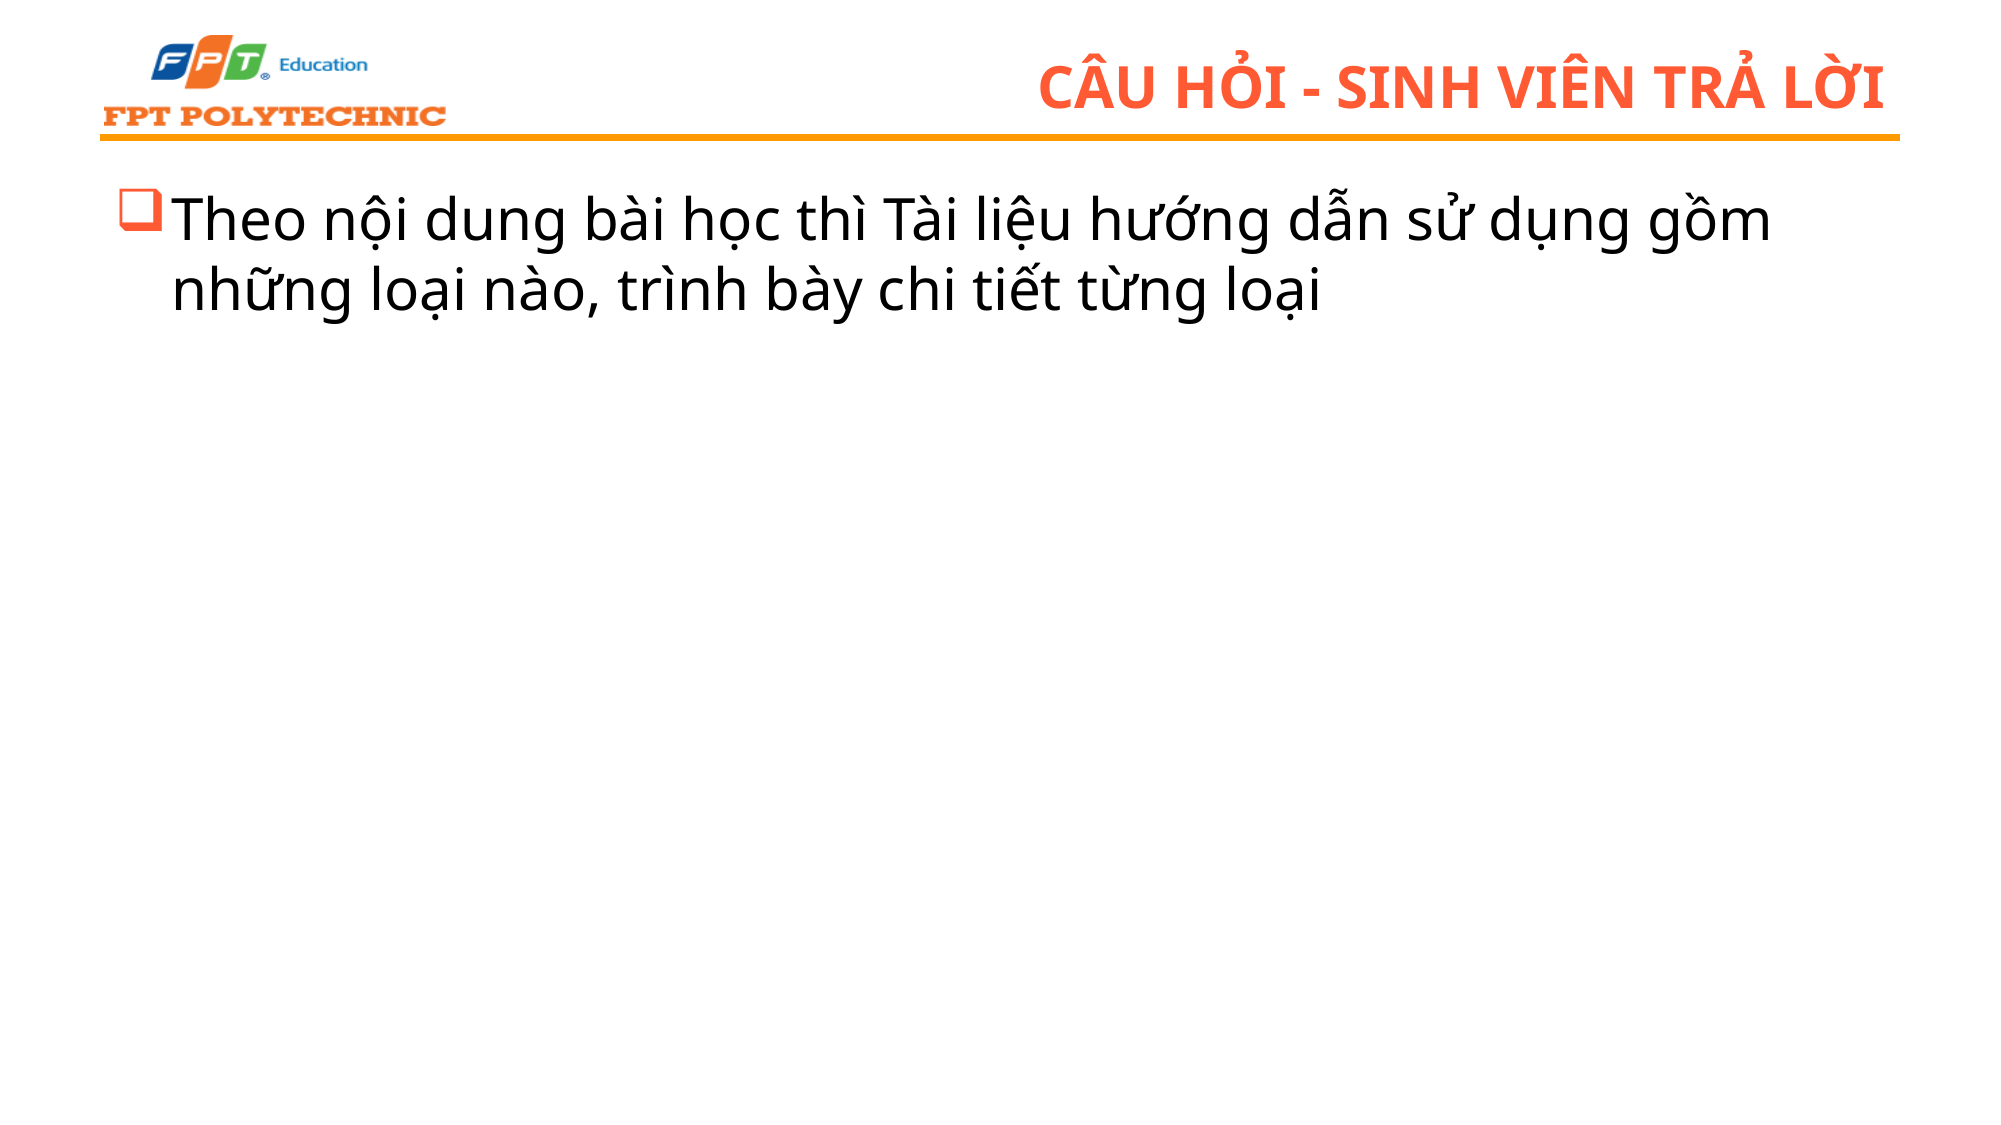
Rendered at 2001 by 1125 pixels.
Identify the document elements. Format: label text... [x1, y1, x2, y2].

list Theo nội dung bài học thì Tài liệu hướng dẫn sử dụng gồm những loại nào, trình bày chi tiết từng loại [99, 174, 1900, 1038]
title Câu hỏi - sinh viên trả lời [450, 45, 1900, 125]
picture [104, 35, 450, 126]
